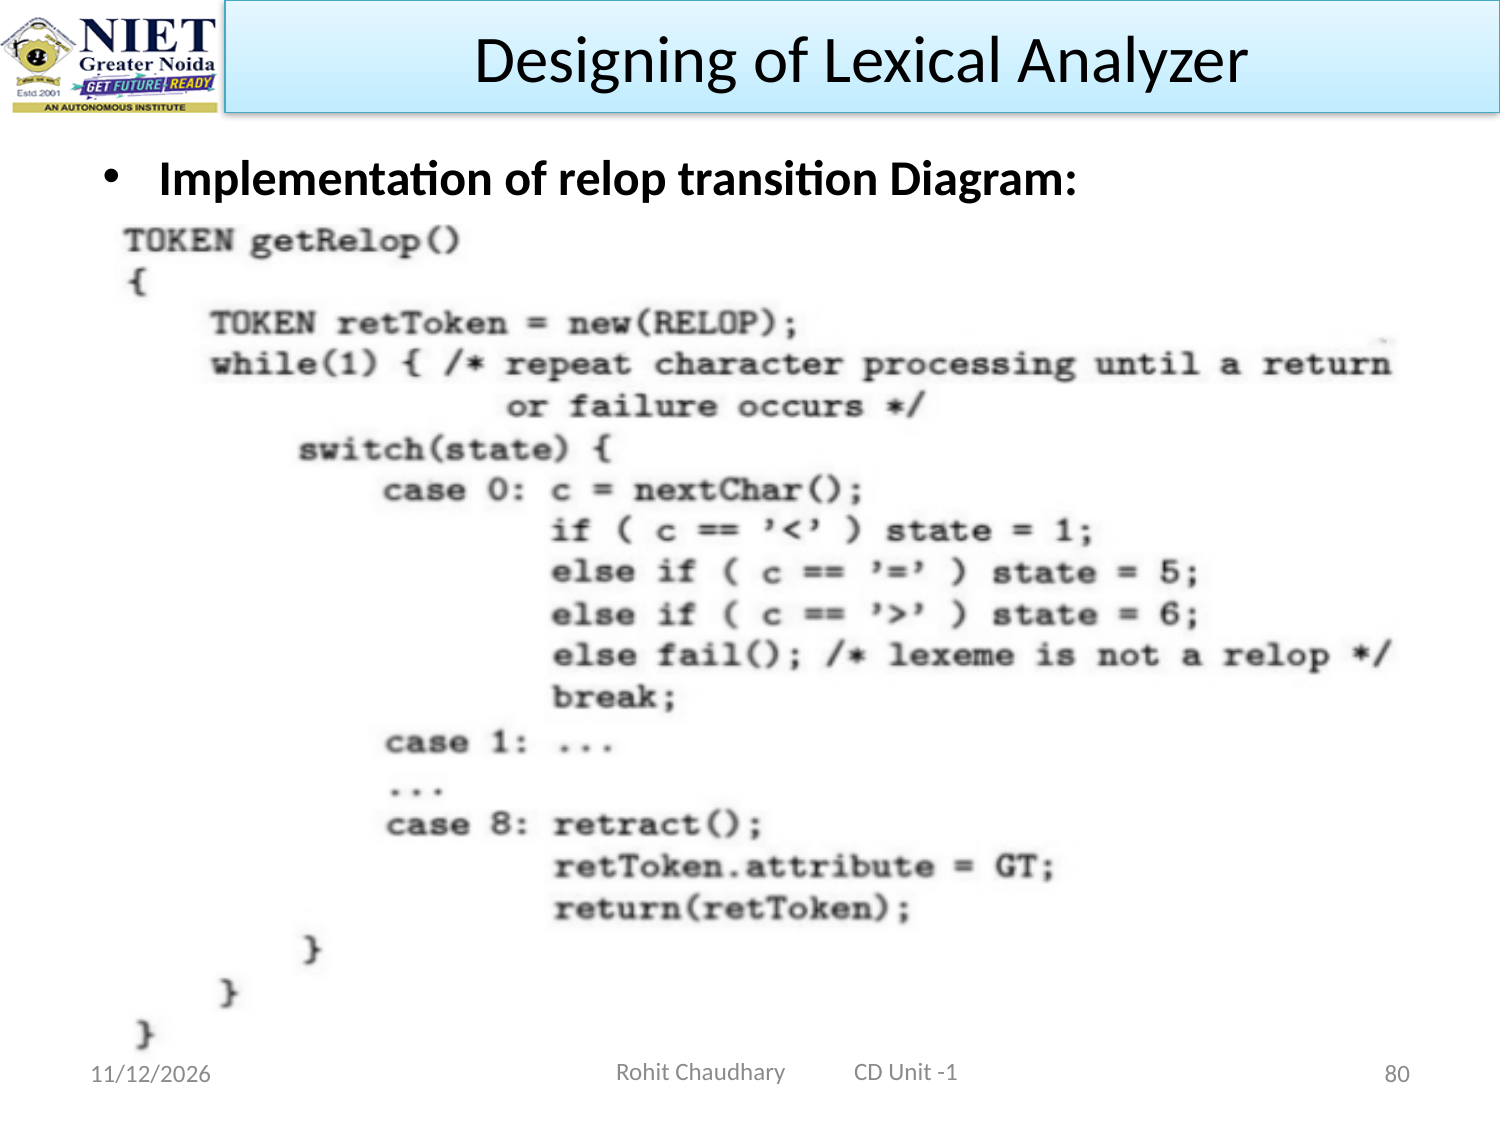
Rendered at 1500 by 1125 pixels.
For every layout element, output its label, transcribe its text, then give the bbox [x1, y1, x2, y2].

picture [74, 224, 1401, 1063]
footer Rohit Chaudhary CD Unit -1 [375, 1072, 1200, 1100]
text_box Designing of Lexical Analyzer [224, 0, 1500, 113]
list Implementation of relop transition Diagram: [87, 137, 1438, 880]
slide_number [75, 1071, 425, 1103]
slide_number 80 [1074, 1042, 1425, 1103]
picture [0, 16, 218, 113]
